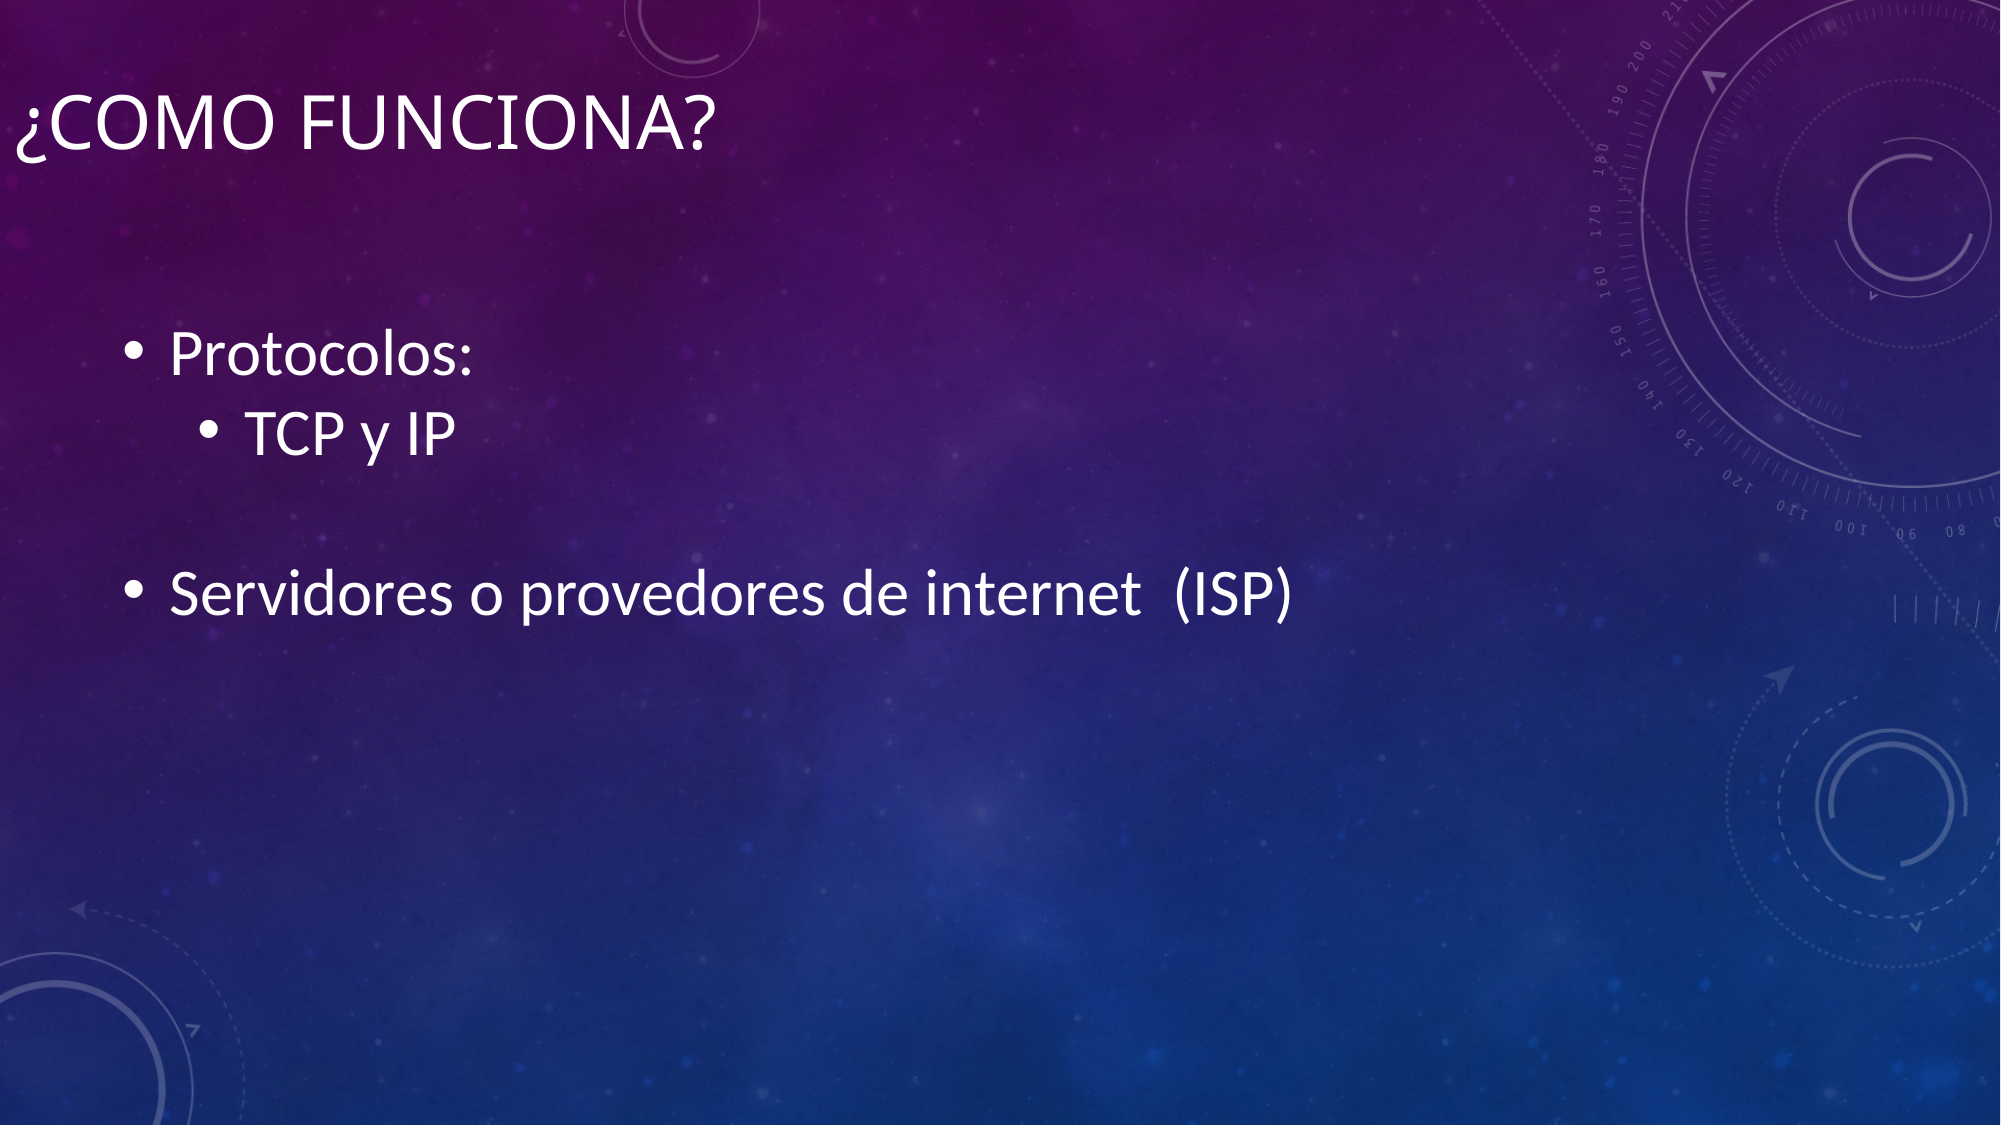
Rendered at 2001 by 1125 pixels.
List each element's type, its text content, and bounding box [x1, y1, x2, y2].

picture [0, 0, 2001, 1125]
title ¿Como funciona? [0, 0, 1662, 239]
text_box Protocolos: TCP y IP Servidores o provedores de internet (ISP) [107, 301, 1922, 1125]
